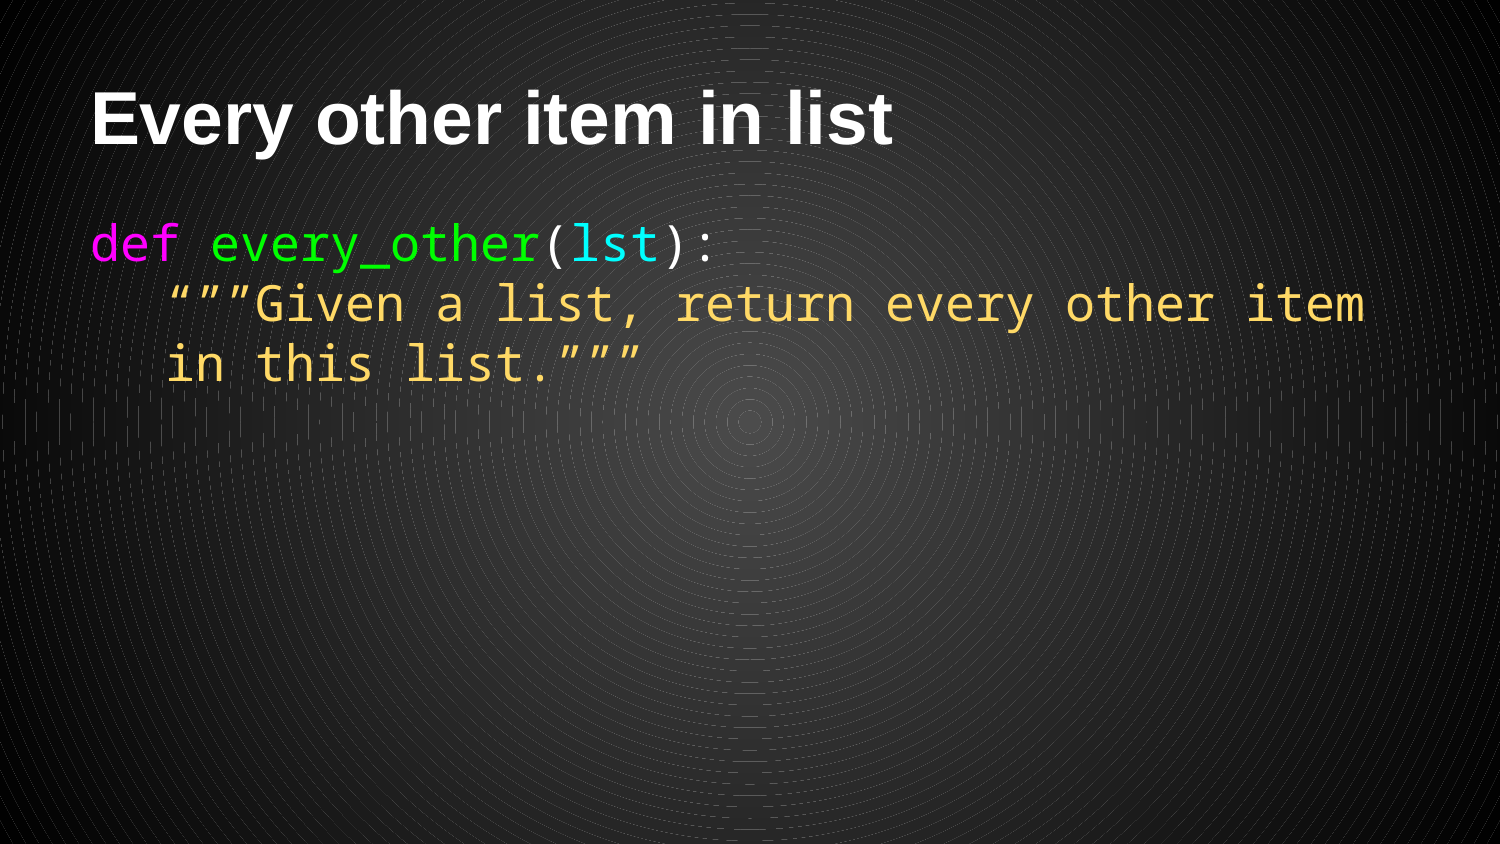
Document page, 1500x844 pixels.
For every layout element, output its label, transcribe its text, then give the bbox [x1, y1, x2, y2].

title Every other item in list [75, 33, 1425, 175]
list def every_other(lst): “””Given a list, return every other item in this list.””” [75, 196, 1425, 808]
